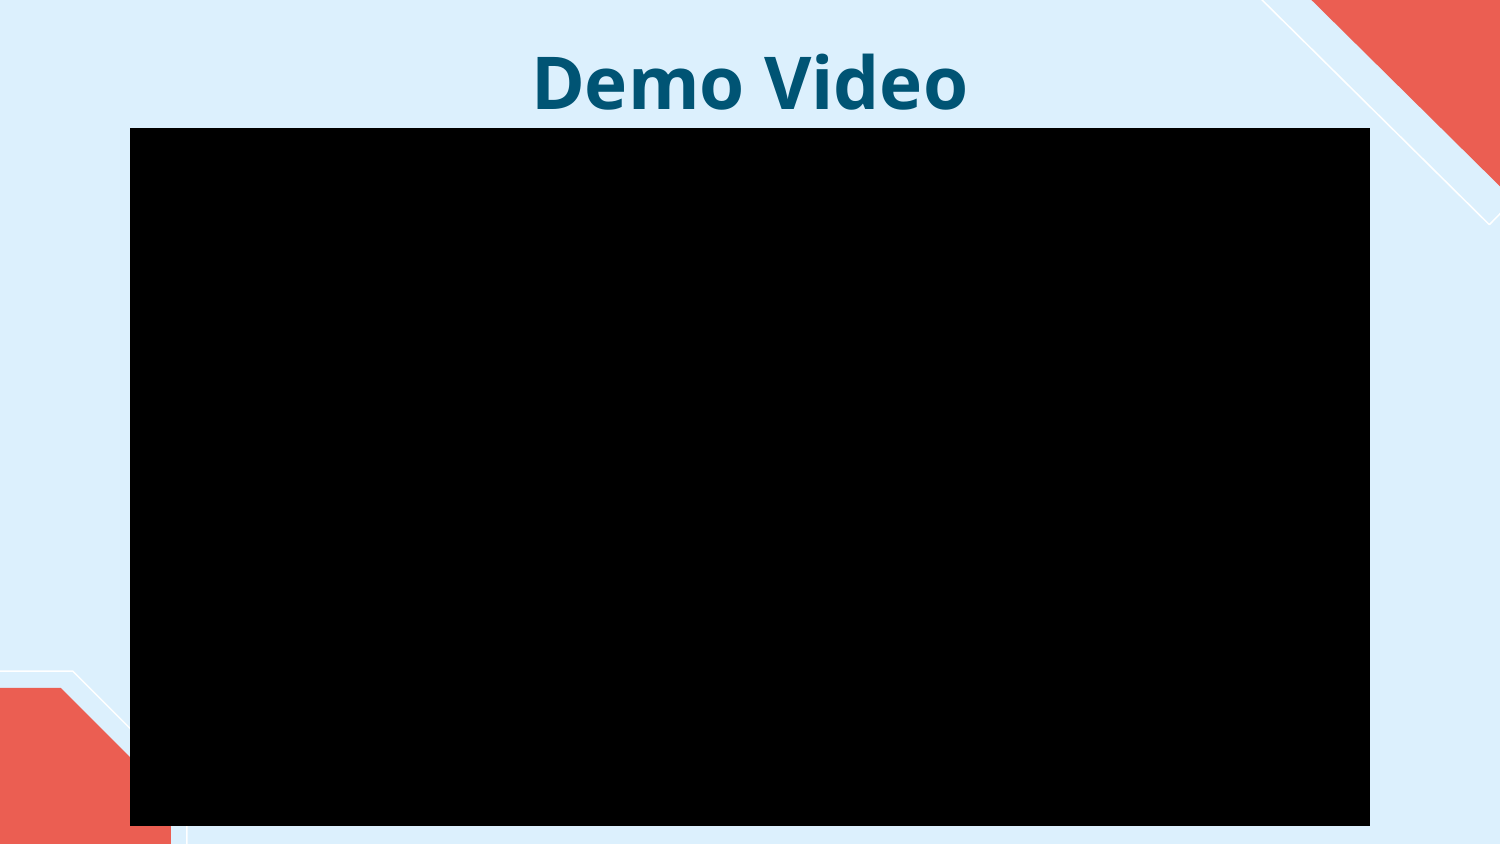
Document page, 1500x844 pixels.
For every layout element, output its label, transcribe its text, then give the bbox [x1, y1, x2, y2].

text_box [129, 127, 1371, 827]
title Demo Video [118, 21, 1382, 128]
